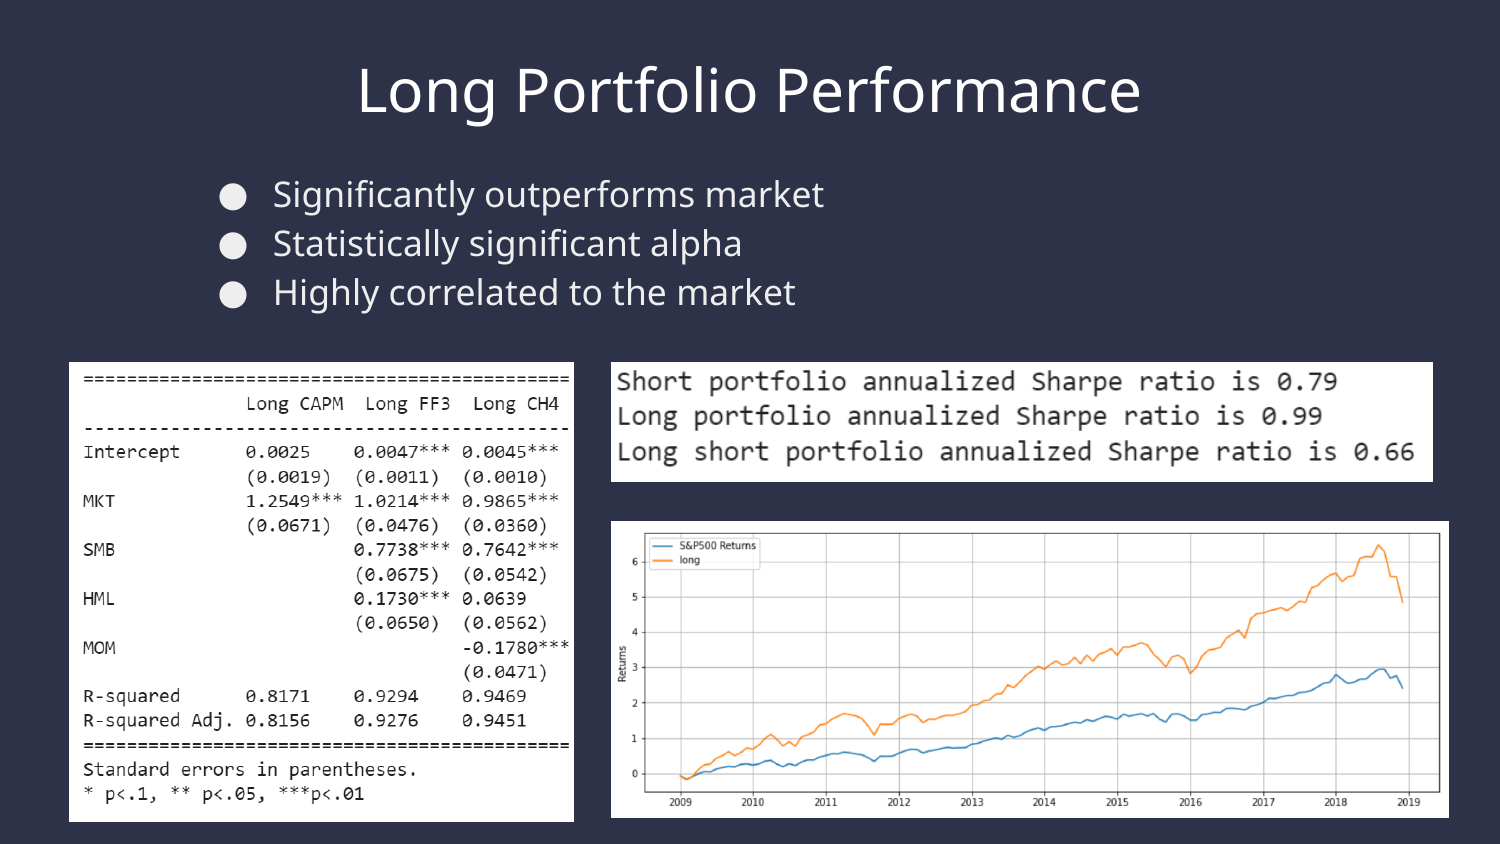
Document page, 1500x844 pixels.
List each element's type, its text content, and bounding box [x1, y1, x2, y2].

text_box Significantly outperforms market Statistically significant alpha Highly correlated to the market [182, 150, 1392, 328]
picture [611, 361, 1433, 482]
picture [611, 520, 1450, 818]
title Long Portfolio Performance [51, 36, 1449, 131]
picture [69, 361, 574, 822]
